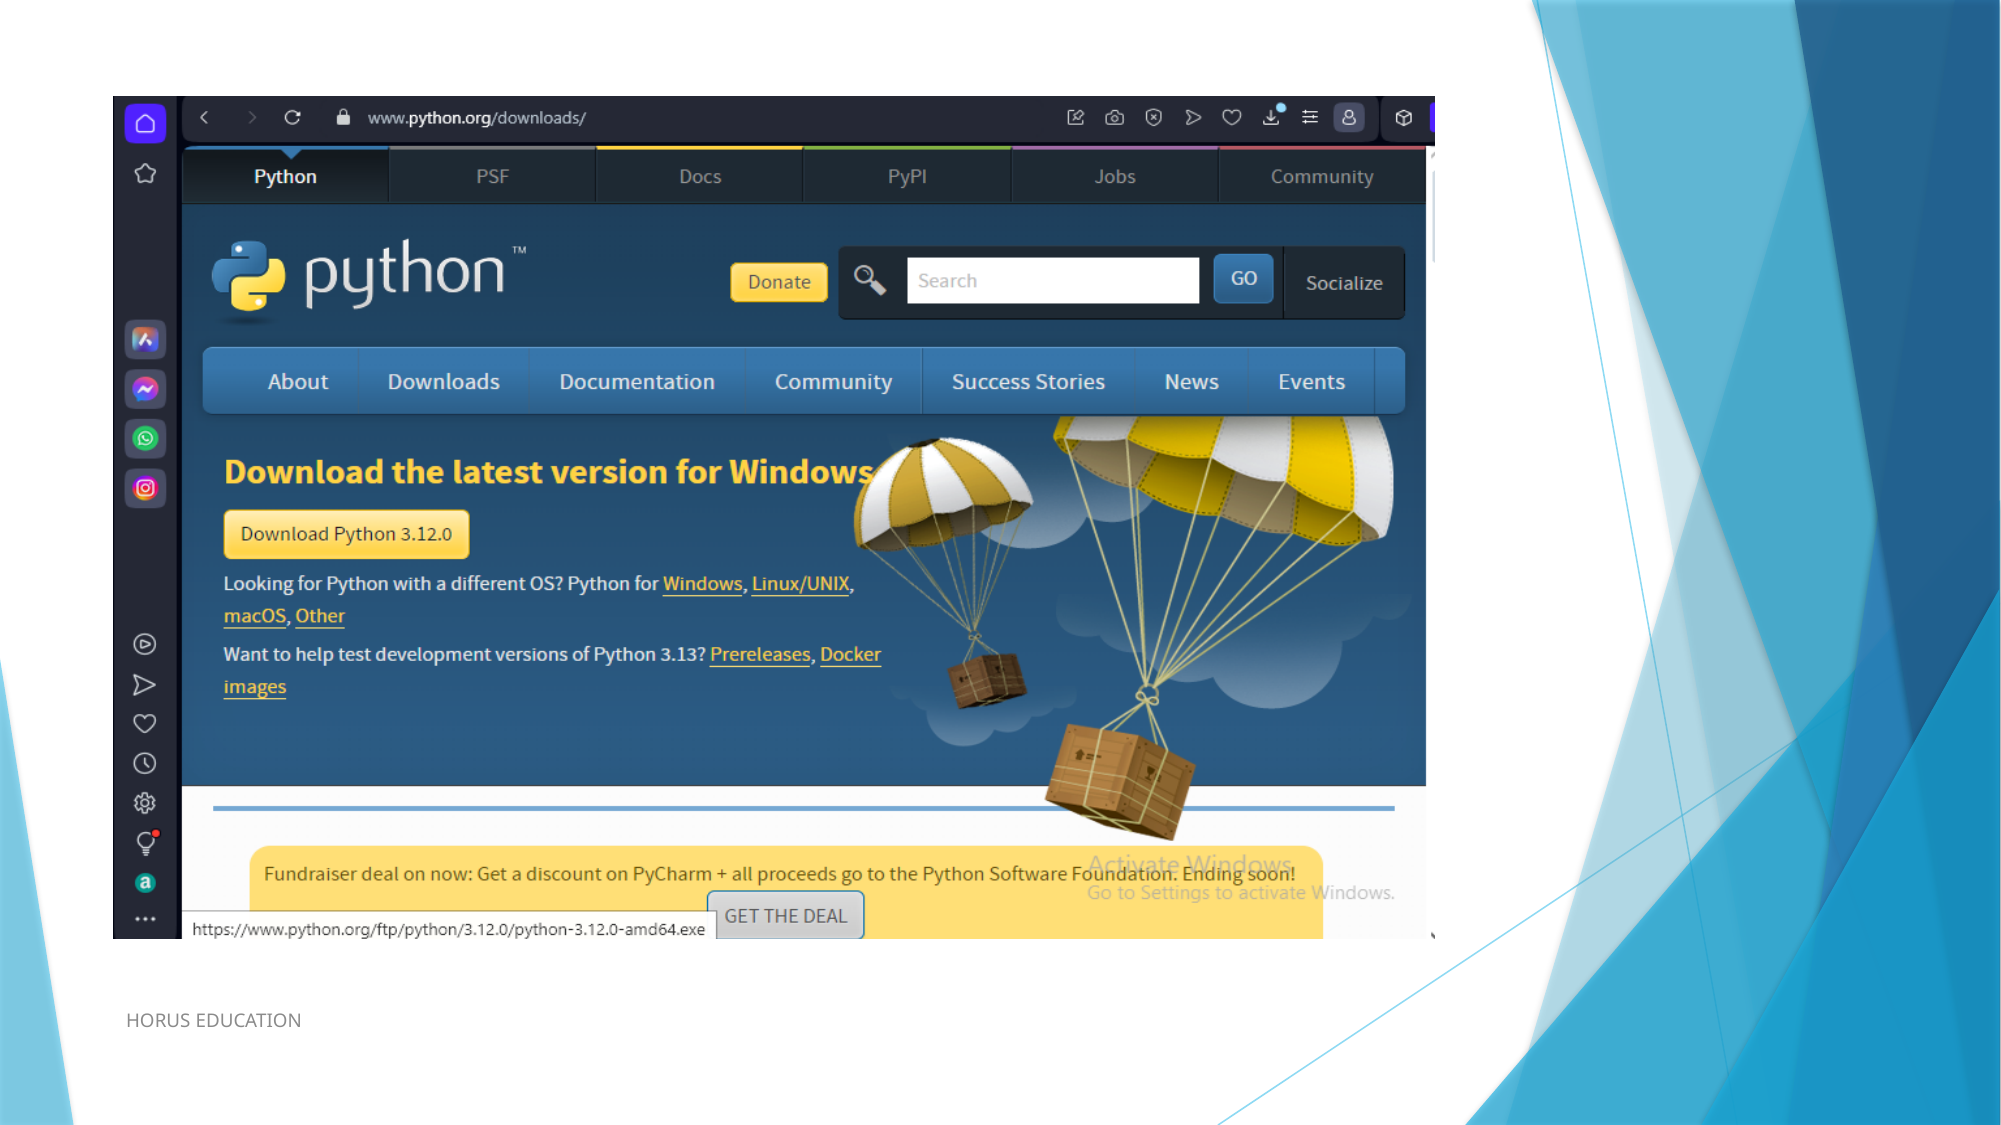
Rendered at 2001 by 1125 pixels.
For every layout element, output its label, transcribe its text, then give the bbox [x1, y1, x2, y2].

footer HORUS EDUCATION [111, 991, 1145, 1051]
picture [110, 96, 1436, 939]
